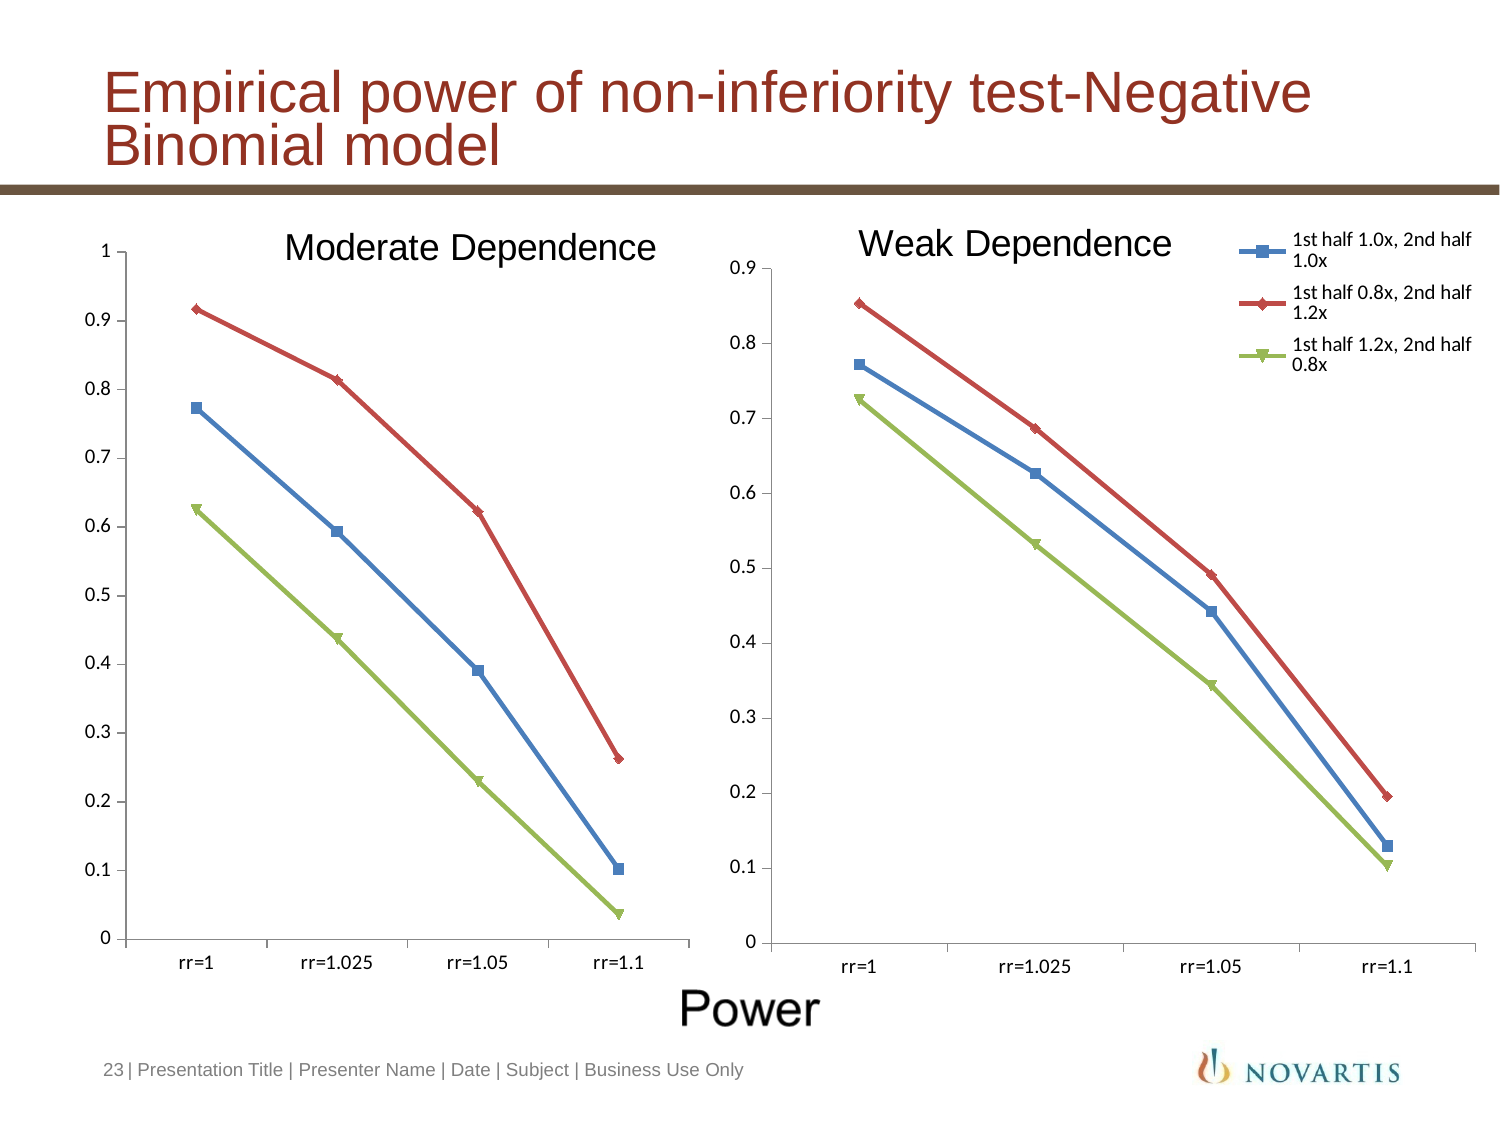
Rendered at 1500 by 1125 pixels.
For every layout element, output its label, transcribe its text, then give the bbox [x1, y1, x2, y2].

picture [648, 962, 852, 1070]
footer | Presentation Title | Presenter Name | Date | Subject | Business Use Only [112, 1050, 1176, 1092]
chart [84, 197, 1500, 1026]
title Empirical power of non-inferiority test-Negative Binomial model [88, 50, 1454, 182]
picture [1192, 1040, 1405, 1092]
slide_number 23 [88, 1050, 154, 1091]
